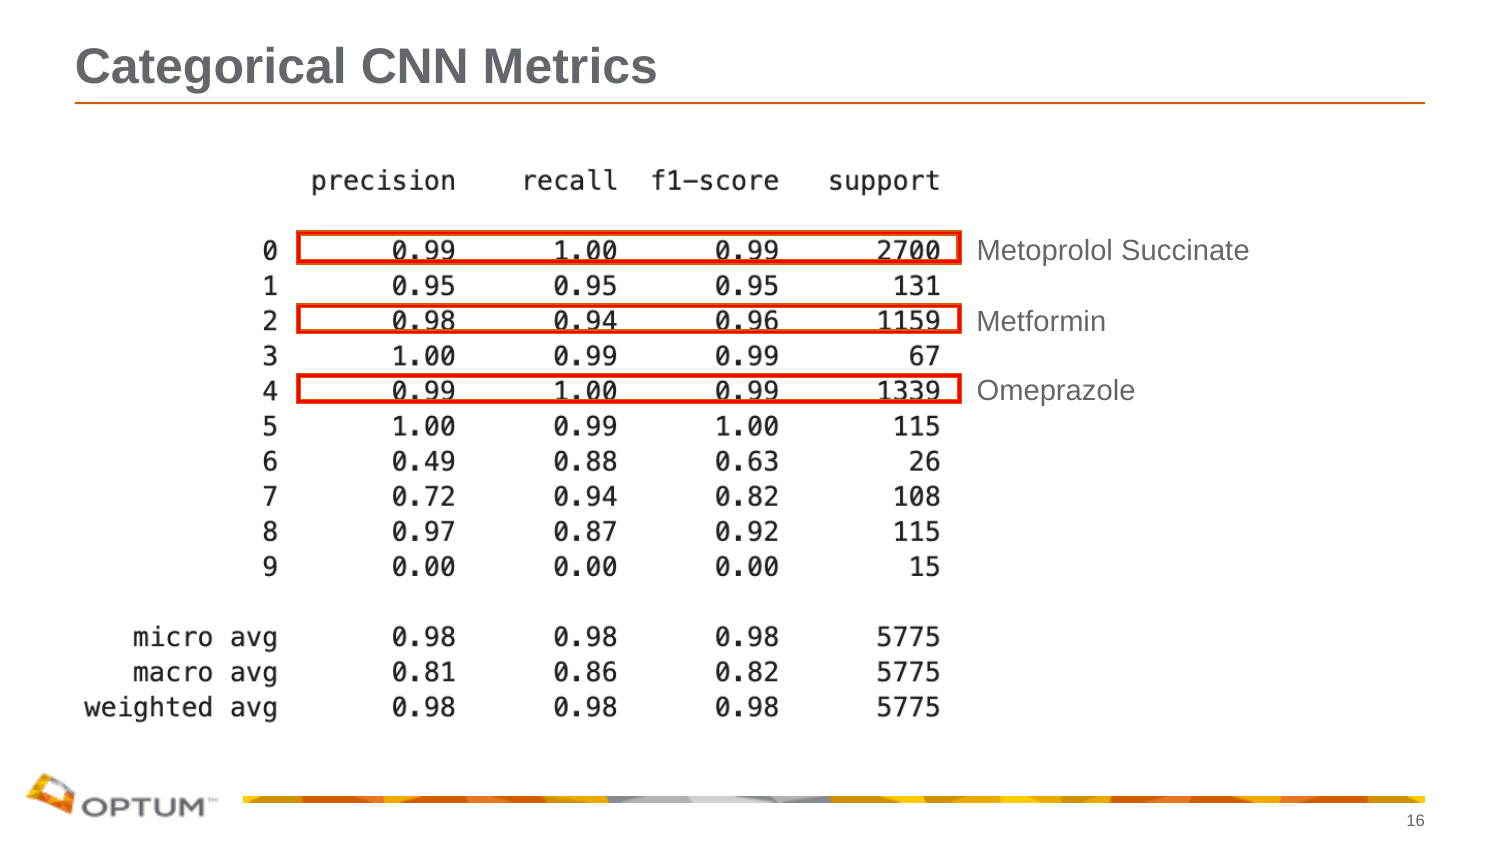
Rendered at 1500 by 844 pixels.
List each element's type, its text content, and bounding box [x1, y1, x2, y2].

slide_number 16 [1374, 809, 1425, 829]
text_box Metoprolol Succinate [966, 223, 1266, 274]
text_box Metformin [966, 294, 1122, 345]
picture [24, 772, 220, 819]
picture [243, 796, 1425, 803]
title Categorical CNN Metrics [74, 18, 1425, 94]
text_box Omeprazole [966, 364, 1151, 415]
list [74, 163, 962, 736]
